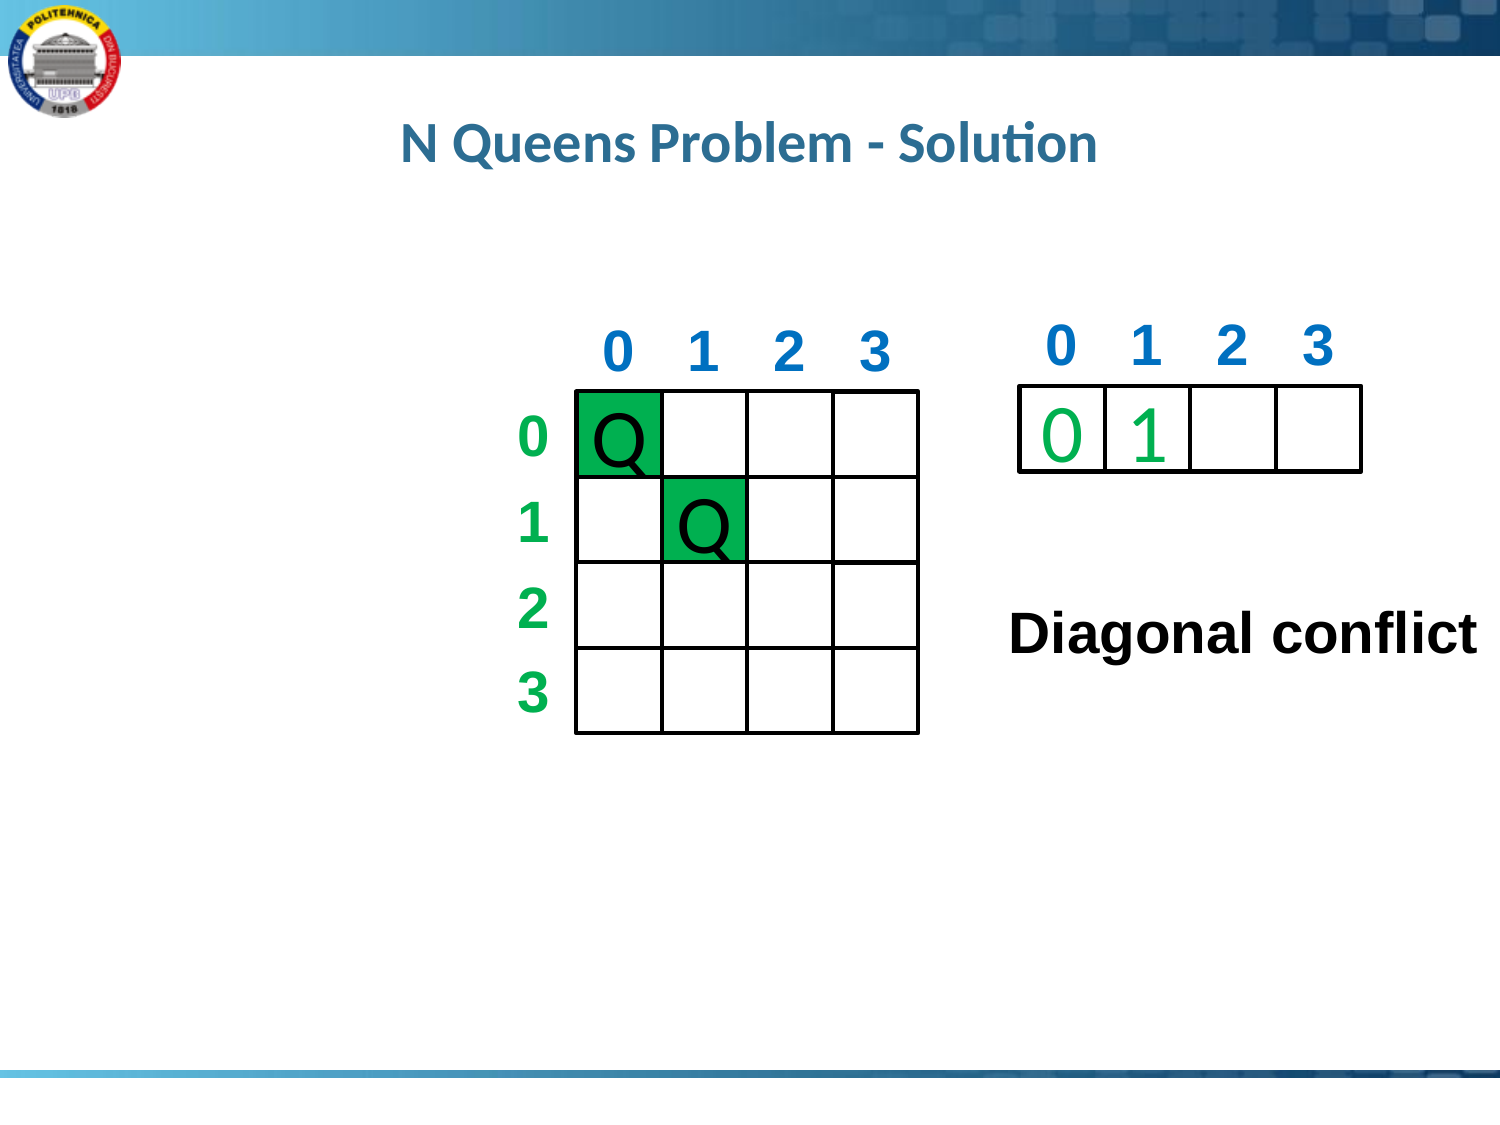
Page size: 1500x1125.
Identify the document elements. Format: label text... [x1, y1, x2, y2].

text_box [831, 646, 920, 735]
text_box 1 [502, 476, 565, 562]
text_box 1 [672, 305, 735, 391]
title N Queens Problem - Solution [51, 102, 1449, 178]
text_box [745, 646, 831, 735]
picture [0, 0, 1500, 118]
text_box [745, 389, 831, 475]
text_box Diagonal conflict [994, 588, 1494, 673]
text_box 3 [502, 646, 565, 732]
text_box [660, 389, 745, 475]
text_box [574, 475, 660, 560]
text_box [831, 389, 920, 475]
text_box [745, 560, 831, 646]
picture [0, 1070, 1500, 1078]
text_box [831, 475, 920, 560]
text_box [574, 560, 660, 646]
text_box 2 [502, 562, 565, 646]
text_box 0 [502, 391, 565, 476]
text_box 3 [1288, 299, 1351, 385]
text_box 2 [1202, 299, 1265, 385]
text_box [745, 475, 831, 560]
text_box [1274, 384, 1363, 474]
text_box 3 [845, 305, 908, 390]
text_box 0 [587, 305, 651, 391]
text_box [831, 560, 920, 646]
text_box 1 [1115, 300, 1178, 385]
text_box 0 [1017, 384, 1103, 474]
text_box Q [574, 389, 660, 475]
text_box [574, 646, 660, 735]
text_box [660, 560, 745, 646]
text_box [1188, 384, 1274, 474]
text_box Q [660, 475, 745, 560]
text_box [660, 646, 745, 735]
text_box 1 [1103, 384, 1188, 474]
text_box 2 [758, 305, 822, 390]
text_box 0 [1030, 300, 1094, 385]
